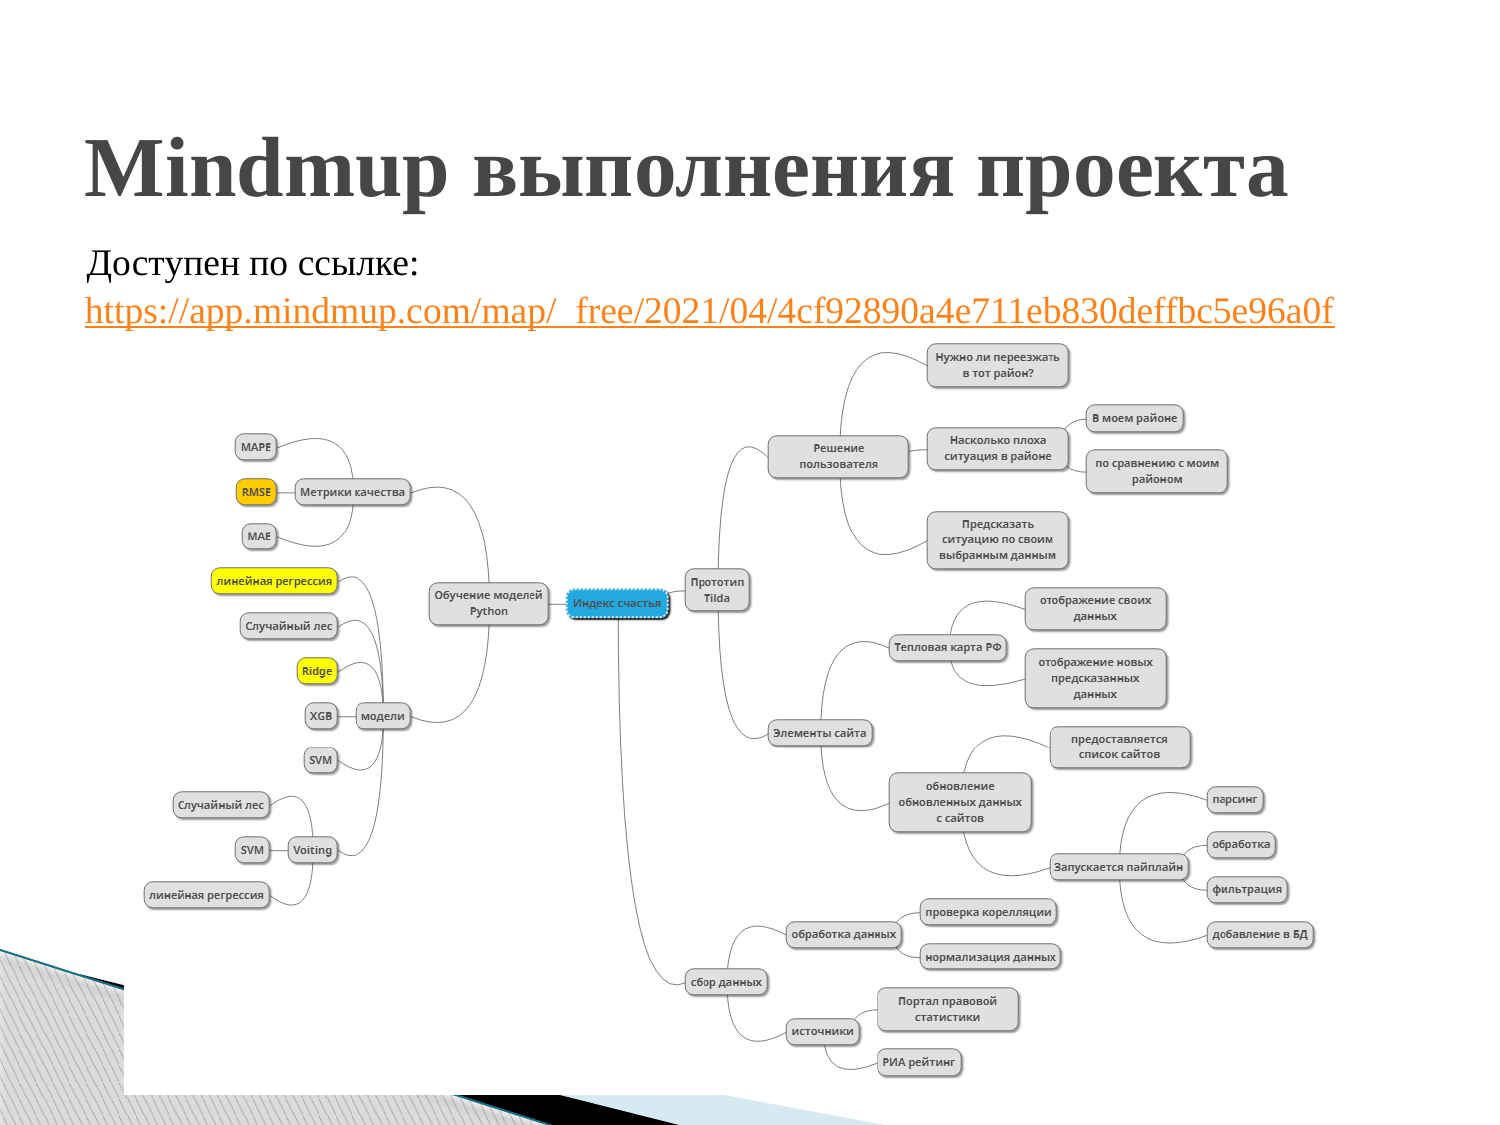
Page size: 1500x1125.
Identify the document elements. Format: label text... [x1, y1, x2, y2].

text_box https://app.mindmup.com/map/_free/2021/04/4cf92890a4e711eb830deffbc5e96a0f [70, 278, 1500, 339]
text_box Доступен по ссылке: [71, 230, 435, 291]
title Mindmup выполнения проекта [70, 75, 1421, 251]
picture [123, 337, 1328, 1095]
